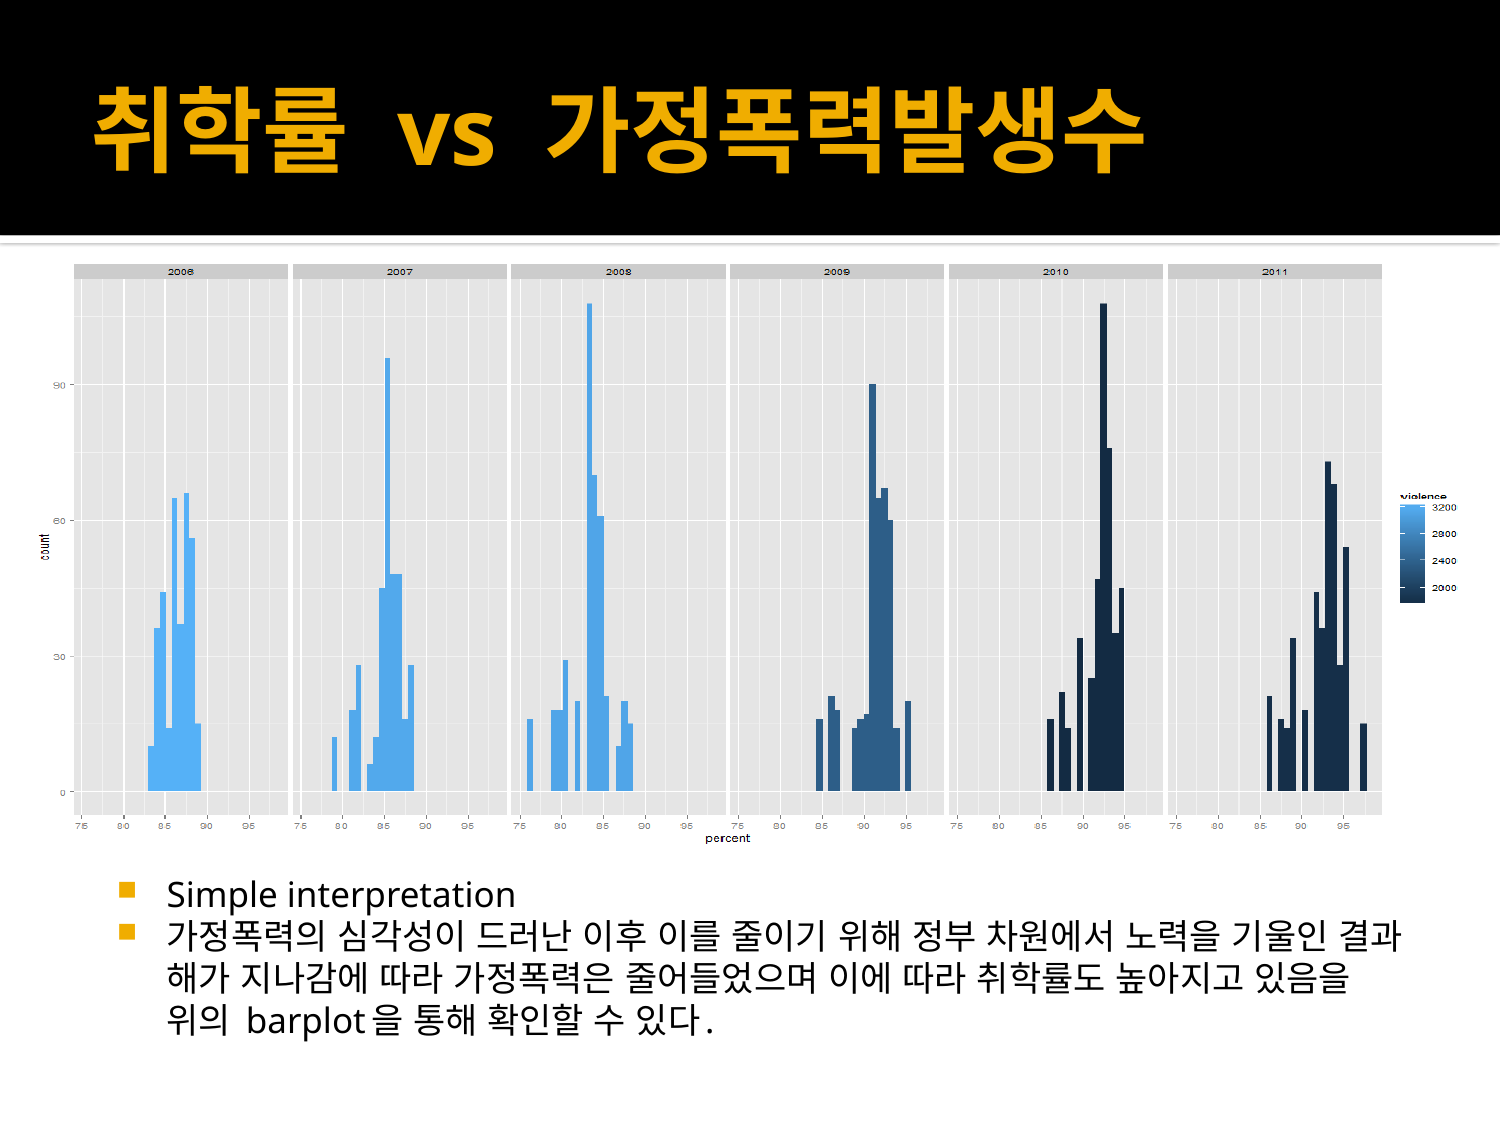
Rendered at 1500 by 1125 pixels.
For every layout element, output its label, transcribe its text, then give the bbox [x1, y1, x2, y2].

list Simple interpretation 가정폭력의 심각성이 드러난 이후 이를 줄이기 위해 정부 차원에서 노력을 기울인 결과 해가 지나감에 따라 가정폭력은 줄어들었으며 이에 따라 취학률도 높아지고 있음을 위의 barplot을 통해 확인할 수 있다. [88, 857, 1425, 1050]
title 취학률 vs 가정폭력발생수 [75, 24, 1425, 231]
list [29, 255, 1471, 845]
